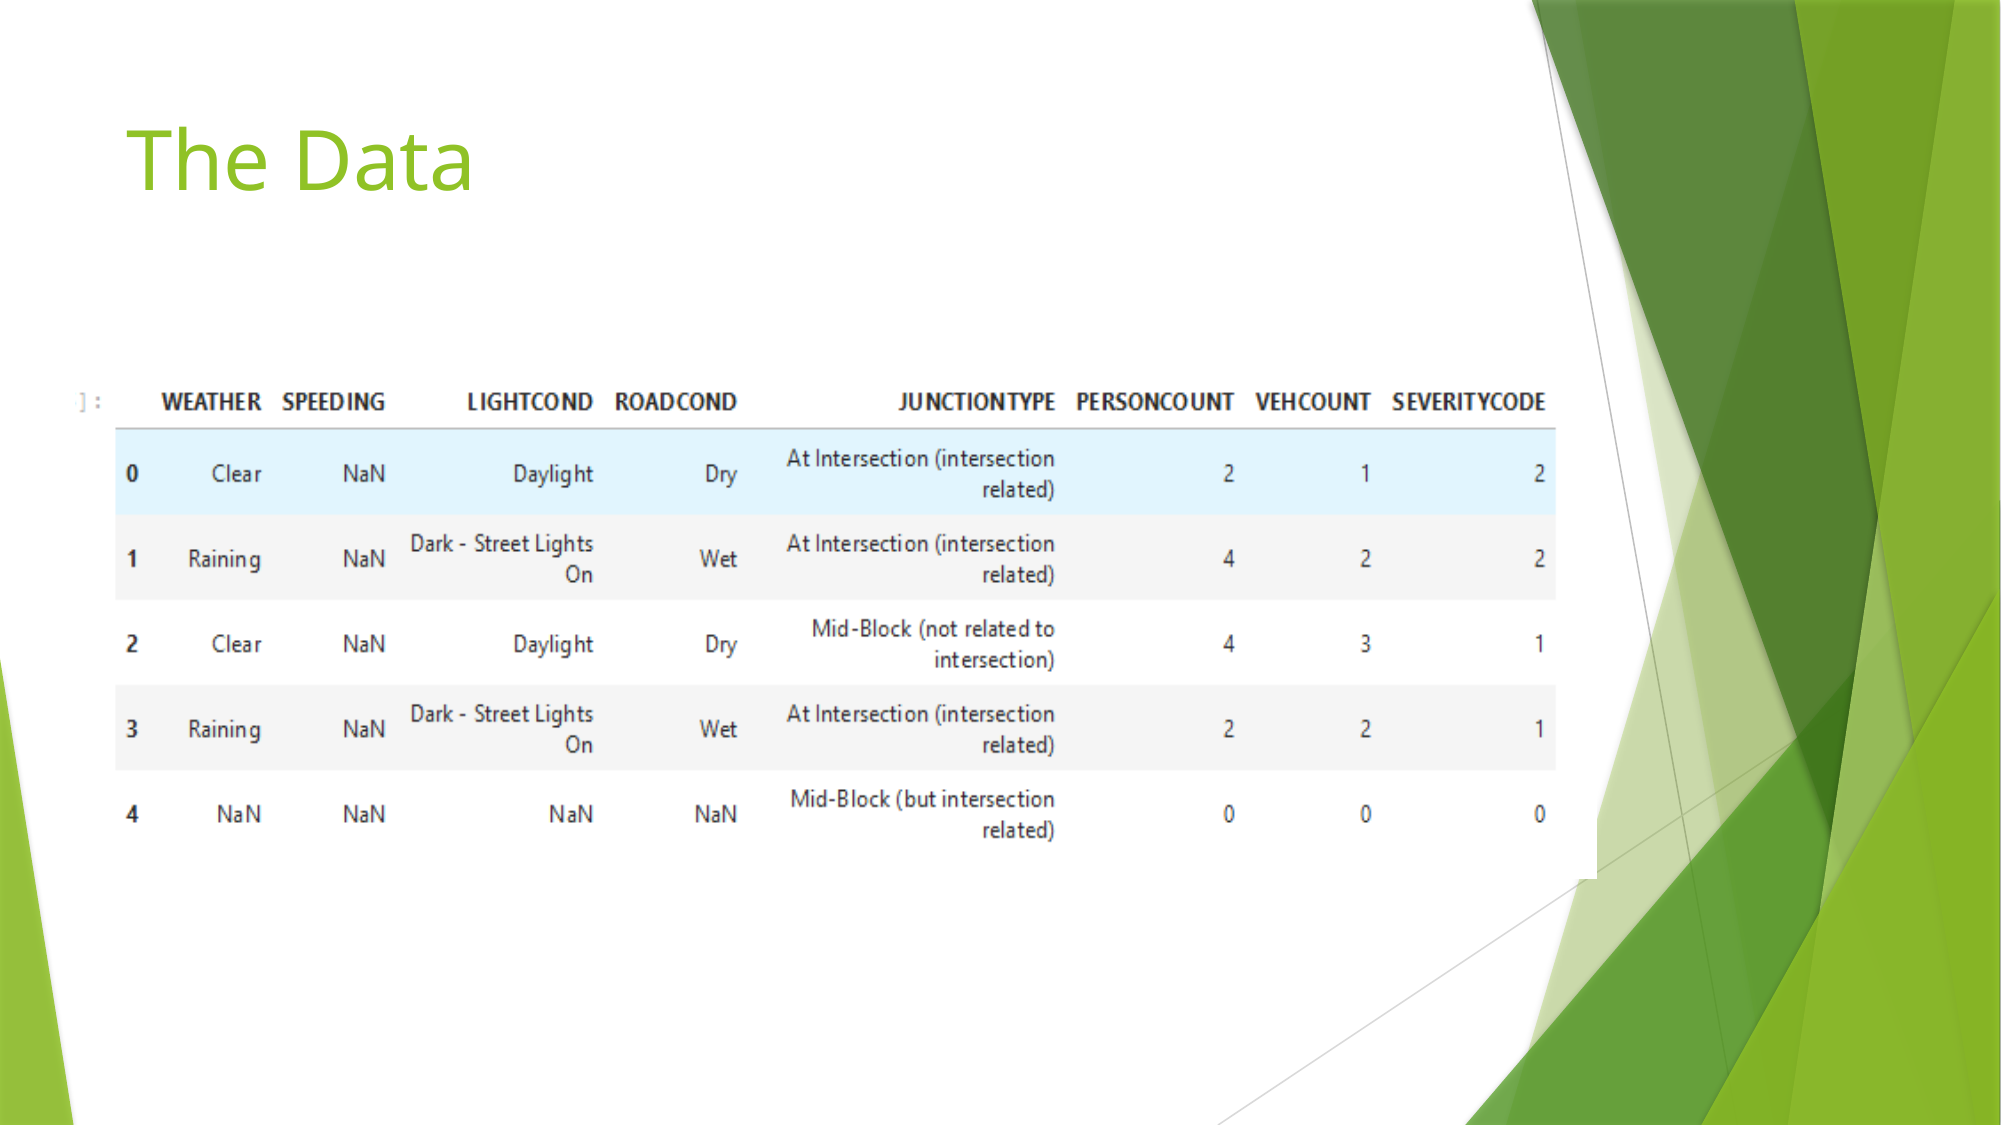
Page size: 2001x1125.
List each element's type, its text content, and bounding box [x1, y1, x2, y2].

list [74, 370, 1598, 879]
title The Data [111, 99, 1522, 317]
